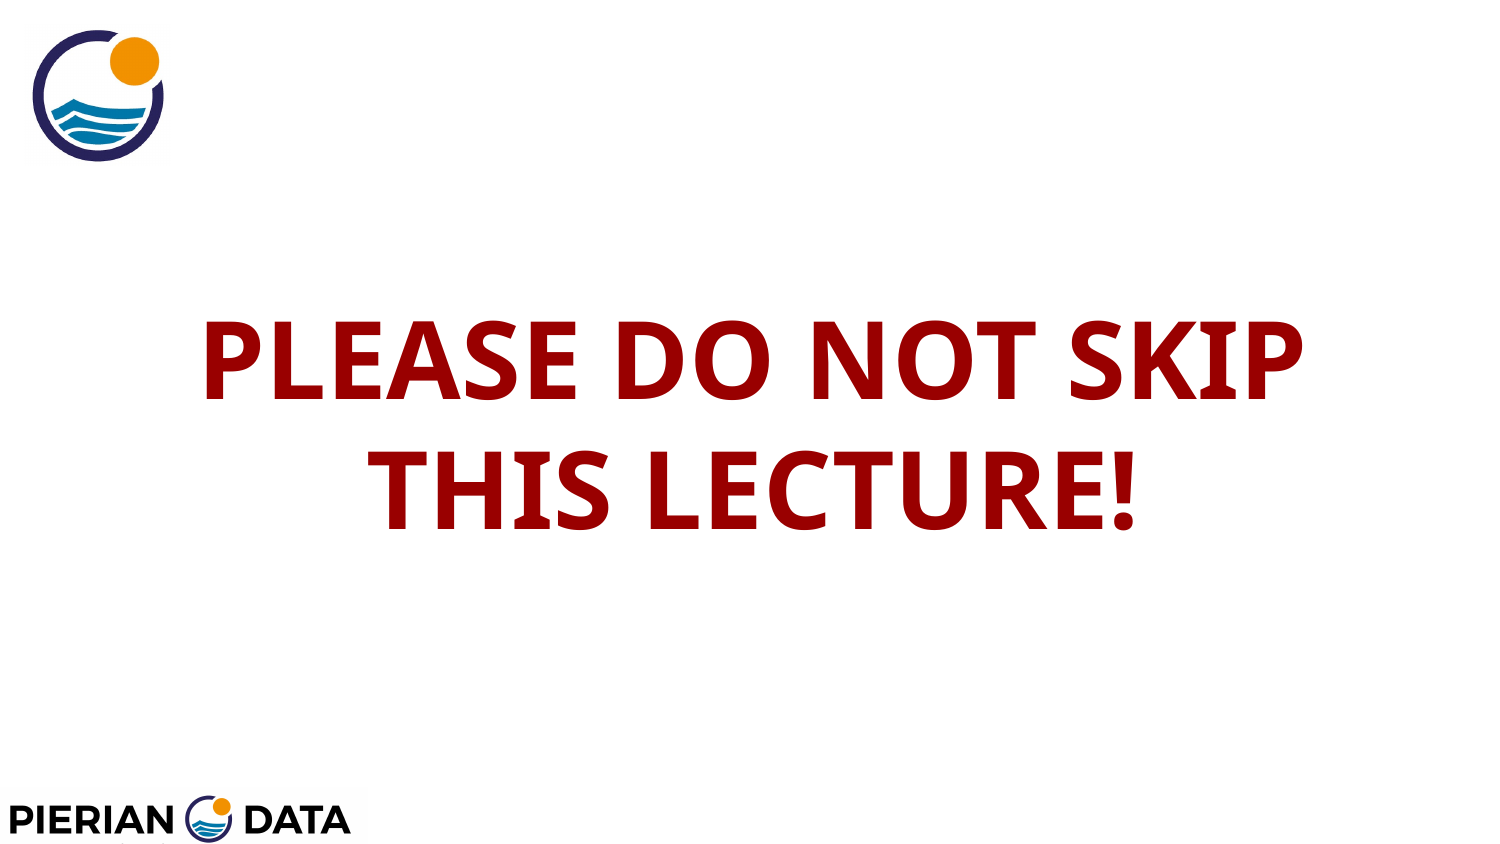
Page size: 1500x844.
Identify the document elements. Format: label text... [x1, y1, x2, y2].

picture [24, 24, 172, 167]
picture [0, 787, 368, 844]
title PLEASE DO NOT SKIP THIS LECTURE! [54, 229, 1452, 567]
